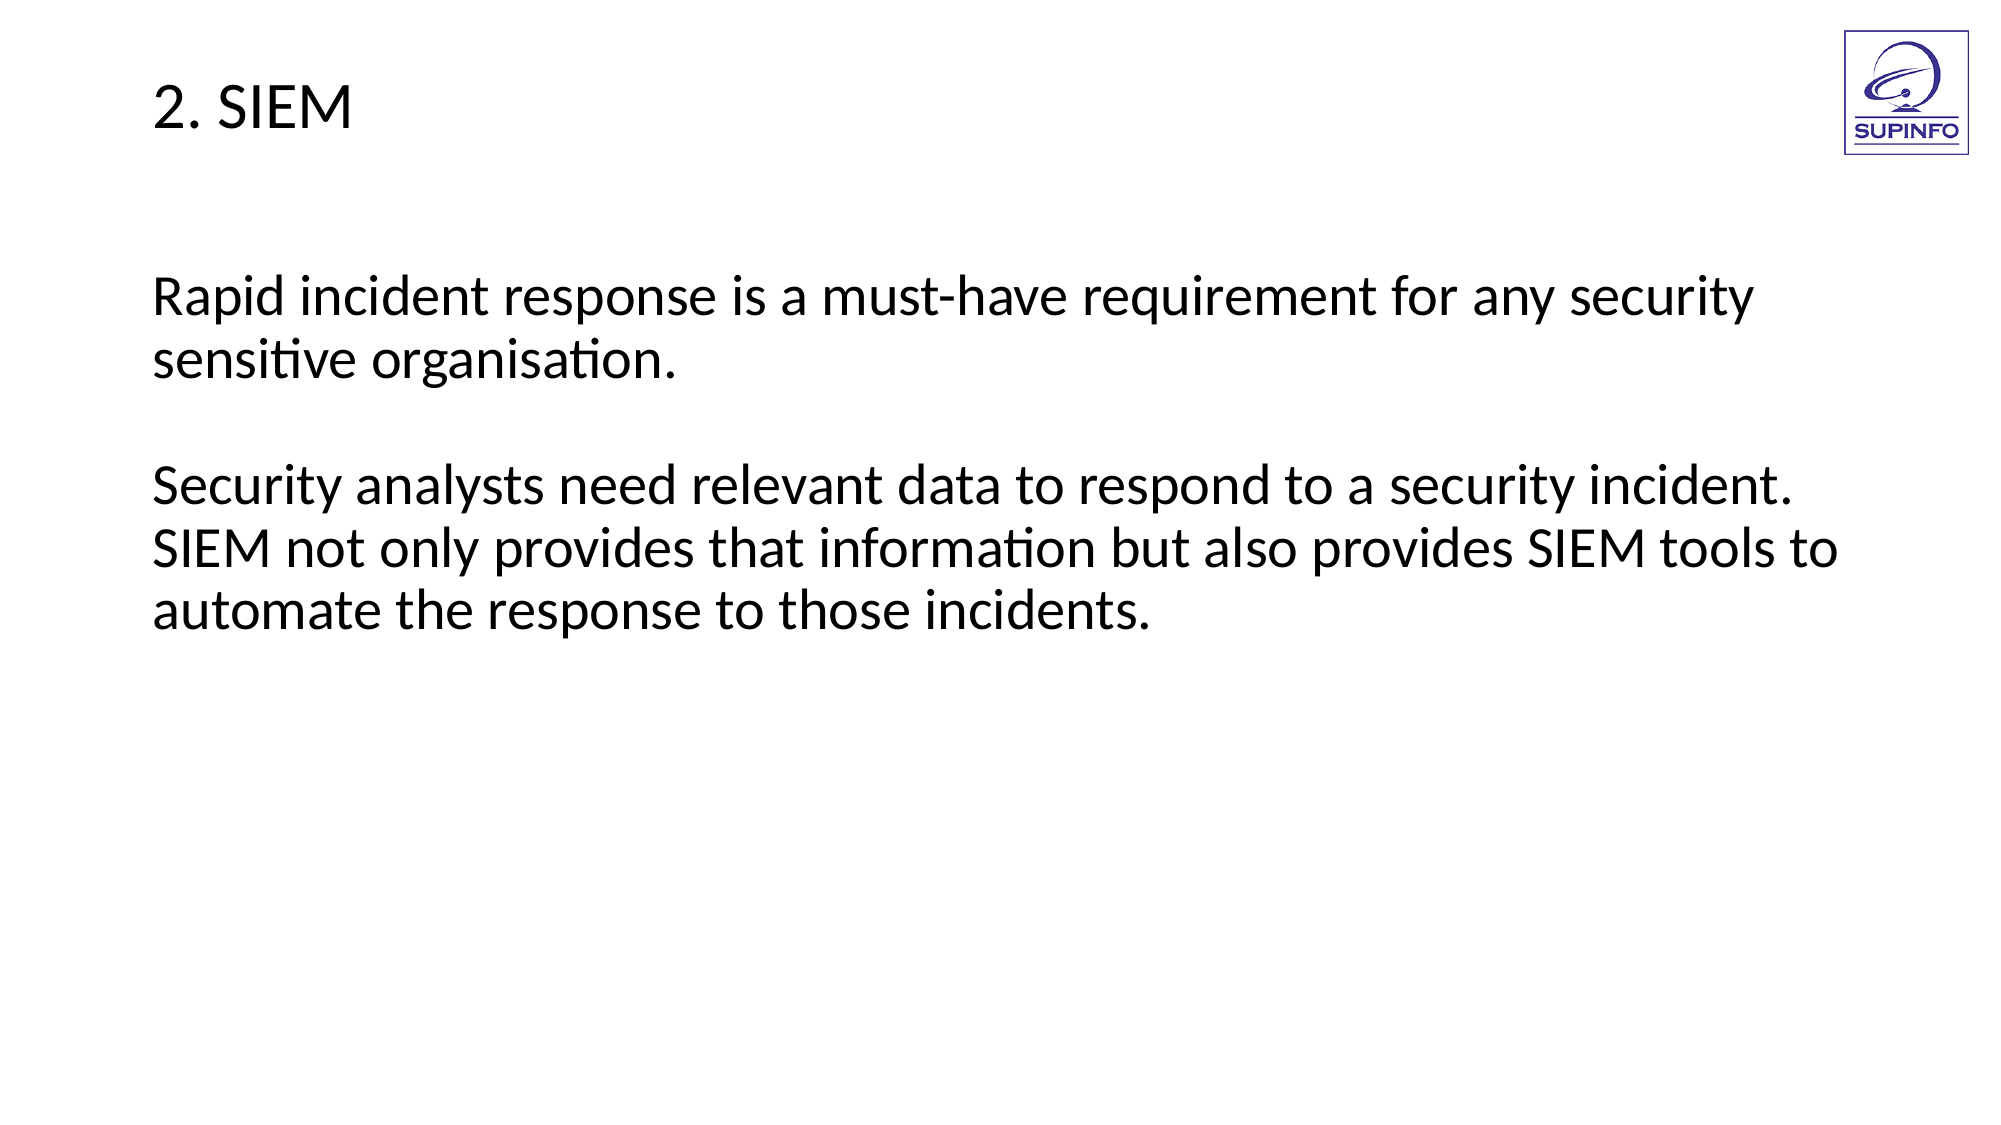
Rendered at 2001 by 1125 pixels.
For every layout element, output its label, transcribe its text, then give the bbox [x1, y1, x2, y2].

list 2. SIEM [137, 63, 1862, 157]
picture [1844, 30, 1969, 155]
list Rapid incident response is a must-have requirement for any security sensitive organisation. Security analysts need relevant data to respond to a security incident. SIEM not only provides that information but also provides SIEM tools to automate the response to those incidents. [137, 257, 1863, 1014]
